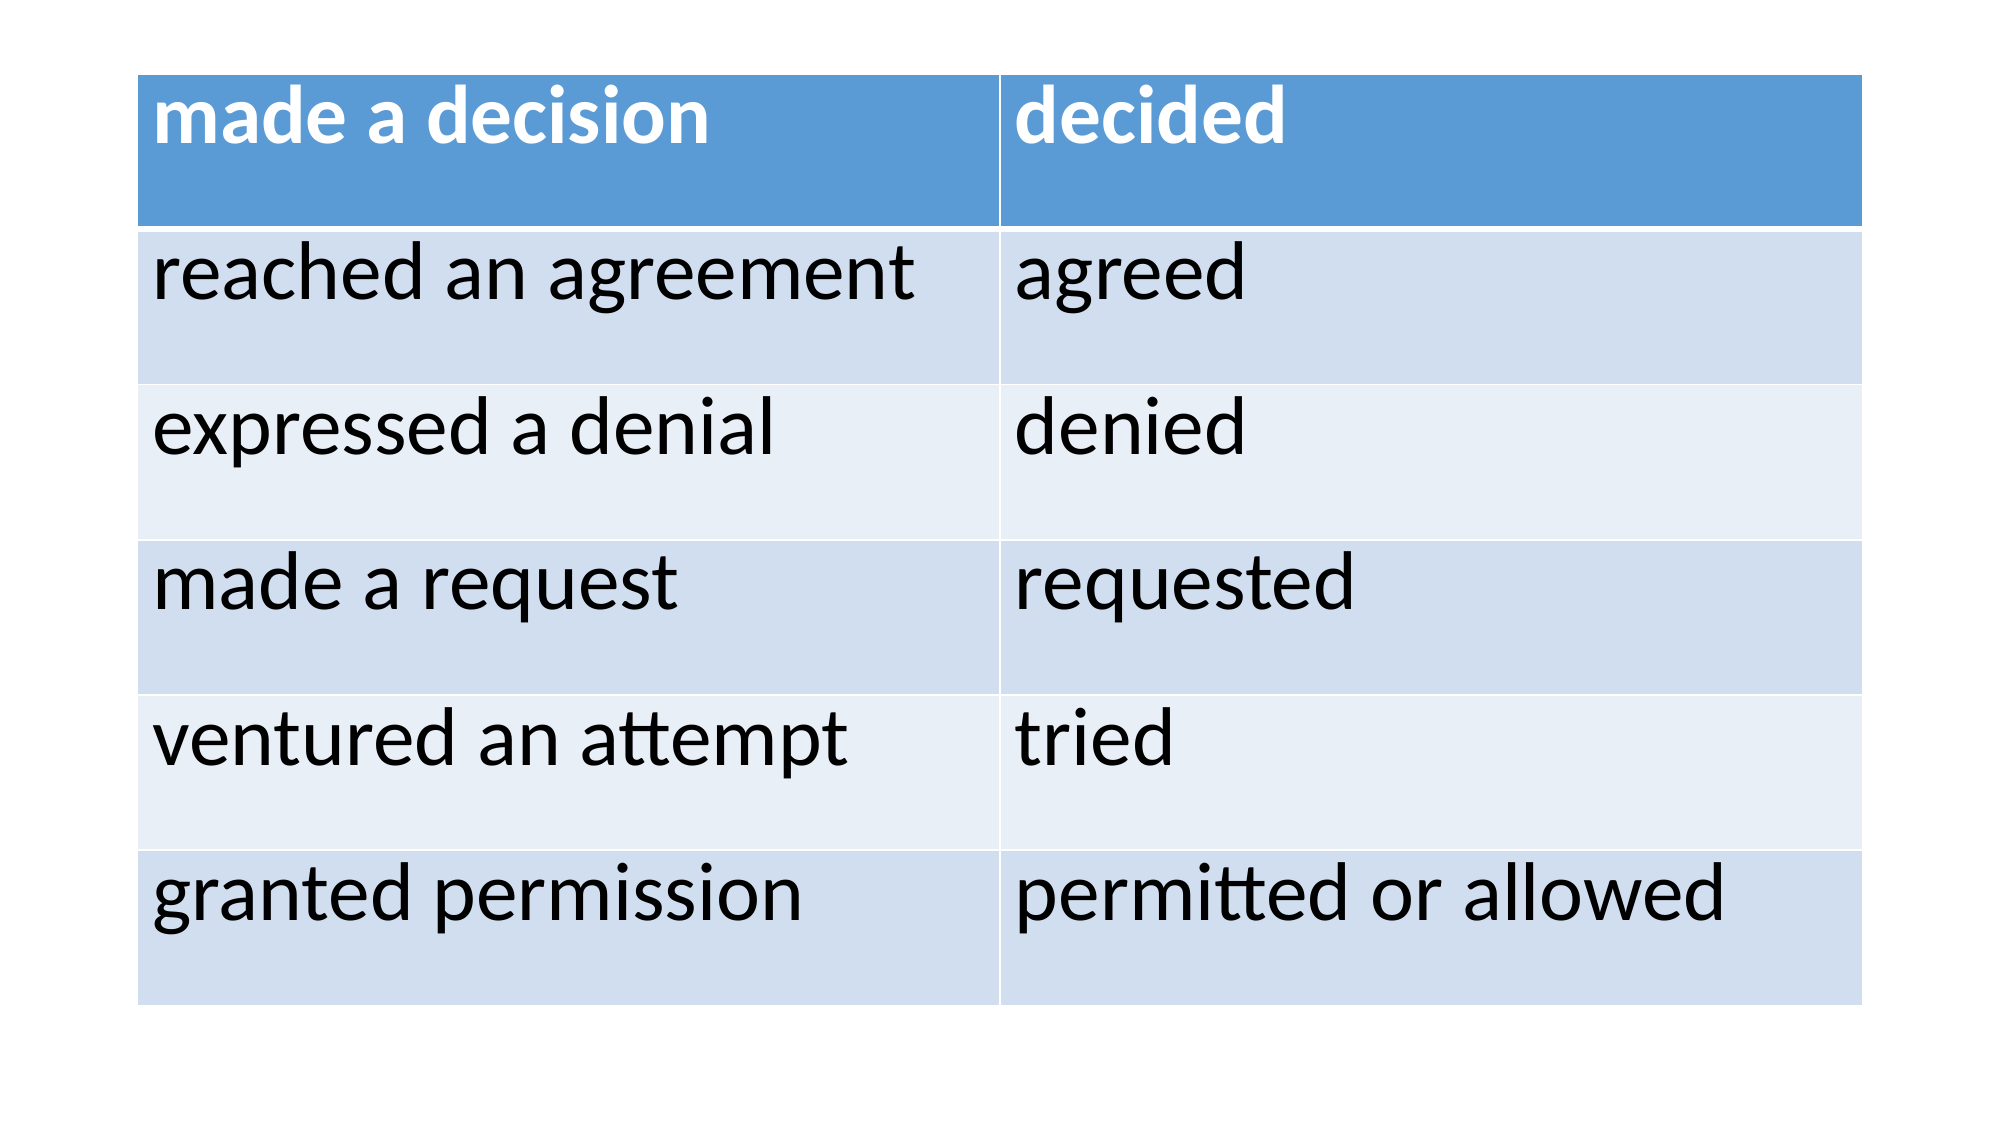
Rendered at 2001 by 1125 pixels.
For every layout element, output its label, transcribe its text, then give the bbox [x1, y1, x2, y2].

table_header made a decision [138, 75, 999, 226]
table_cell denied [1001, 385, 1862, 539]
table_cell made a request [138, 541, 999, 694]
table_cell tried [1001, 696, 1862, 849]
table_cell permitted or allowed [1001, 851, 1862, 1005]
table_cell expressed a denial [138, 385, 999, 539]
table_cell reached an agreement [138, 232, 999, 384]
table_cell agreed [1001, 232, 1862, 384]
table_header decided [1001, 75, 1862, 226]
table_cell granted permission [138, 851, 999, 1005]
table_cell ventured an attempt [138, 696, 999, 849]
table_cell requested [1001, 541, 1862, 694]
